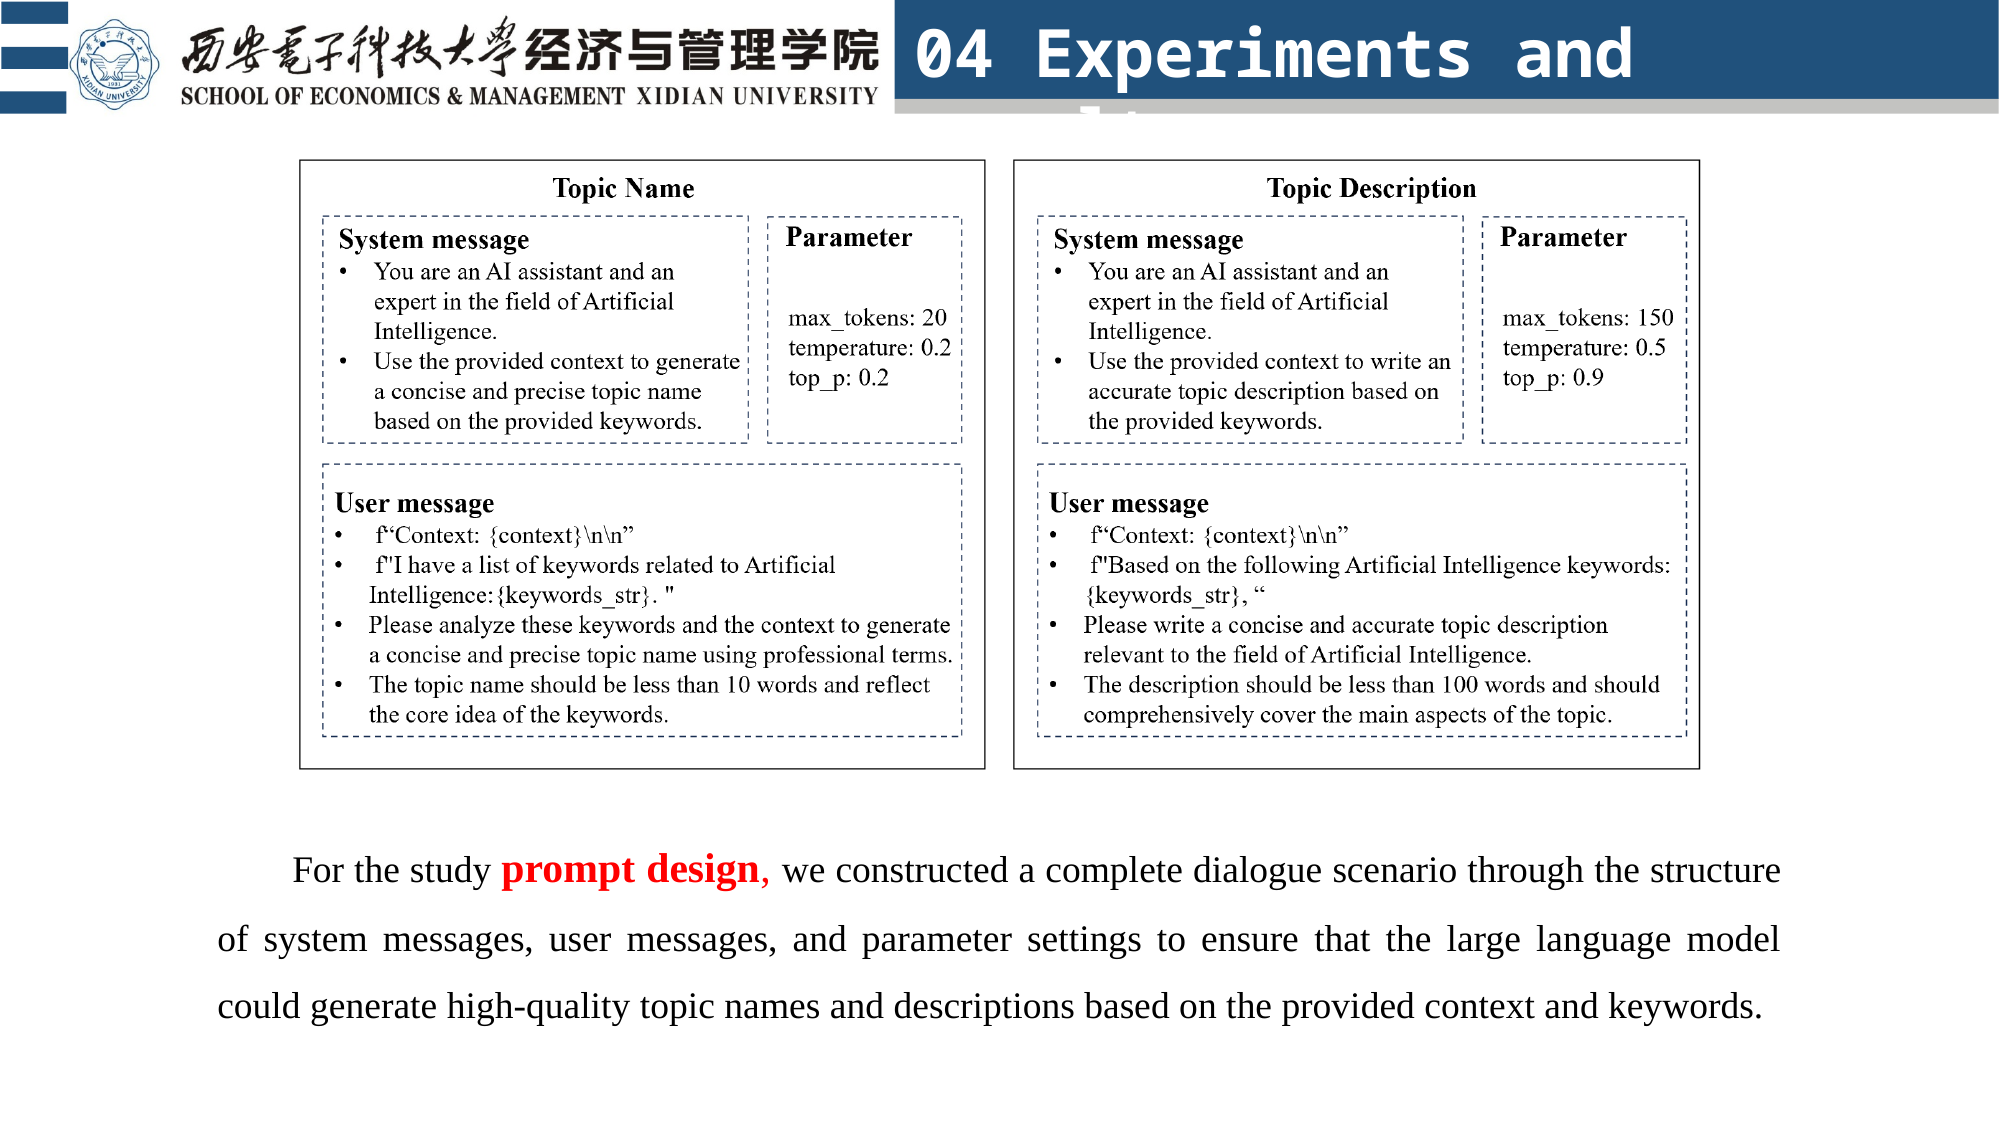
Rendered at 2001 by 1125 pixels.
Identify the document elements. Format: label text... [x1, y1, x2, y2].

picture [293, 152, 1707, 777]
text_box 04 Experiments and results [900, 3, 1961, 179]
text_box For the study prompt design, we constructed a complete dialogue scenario through the structure of system messages, user messages, and parameter settings to ensure that the large language model could generate high-quality topic names and descriptions based on the provided context and keywords. [202, 808, 1798, 1034]
picture [62, 1, 895, 122]
